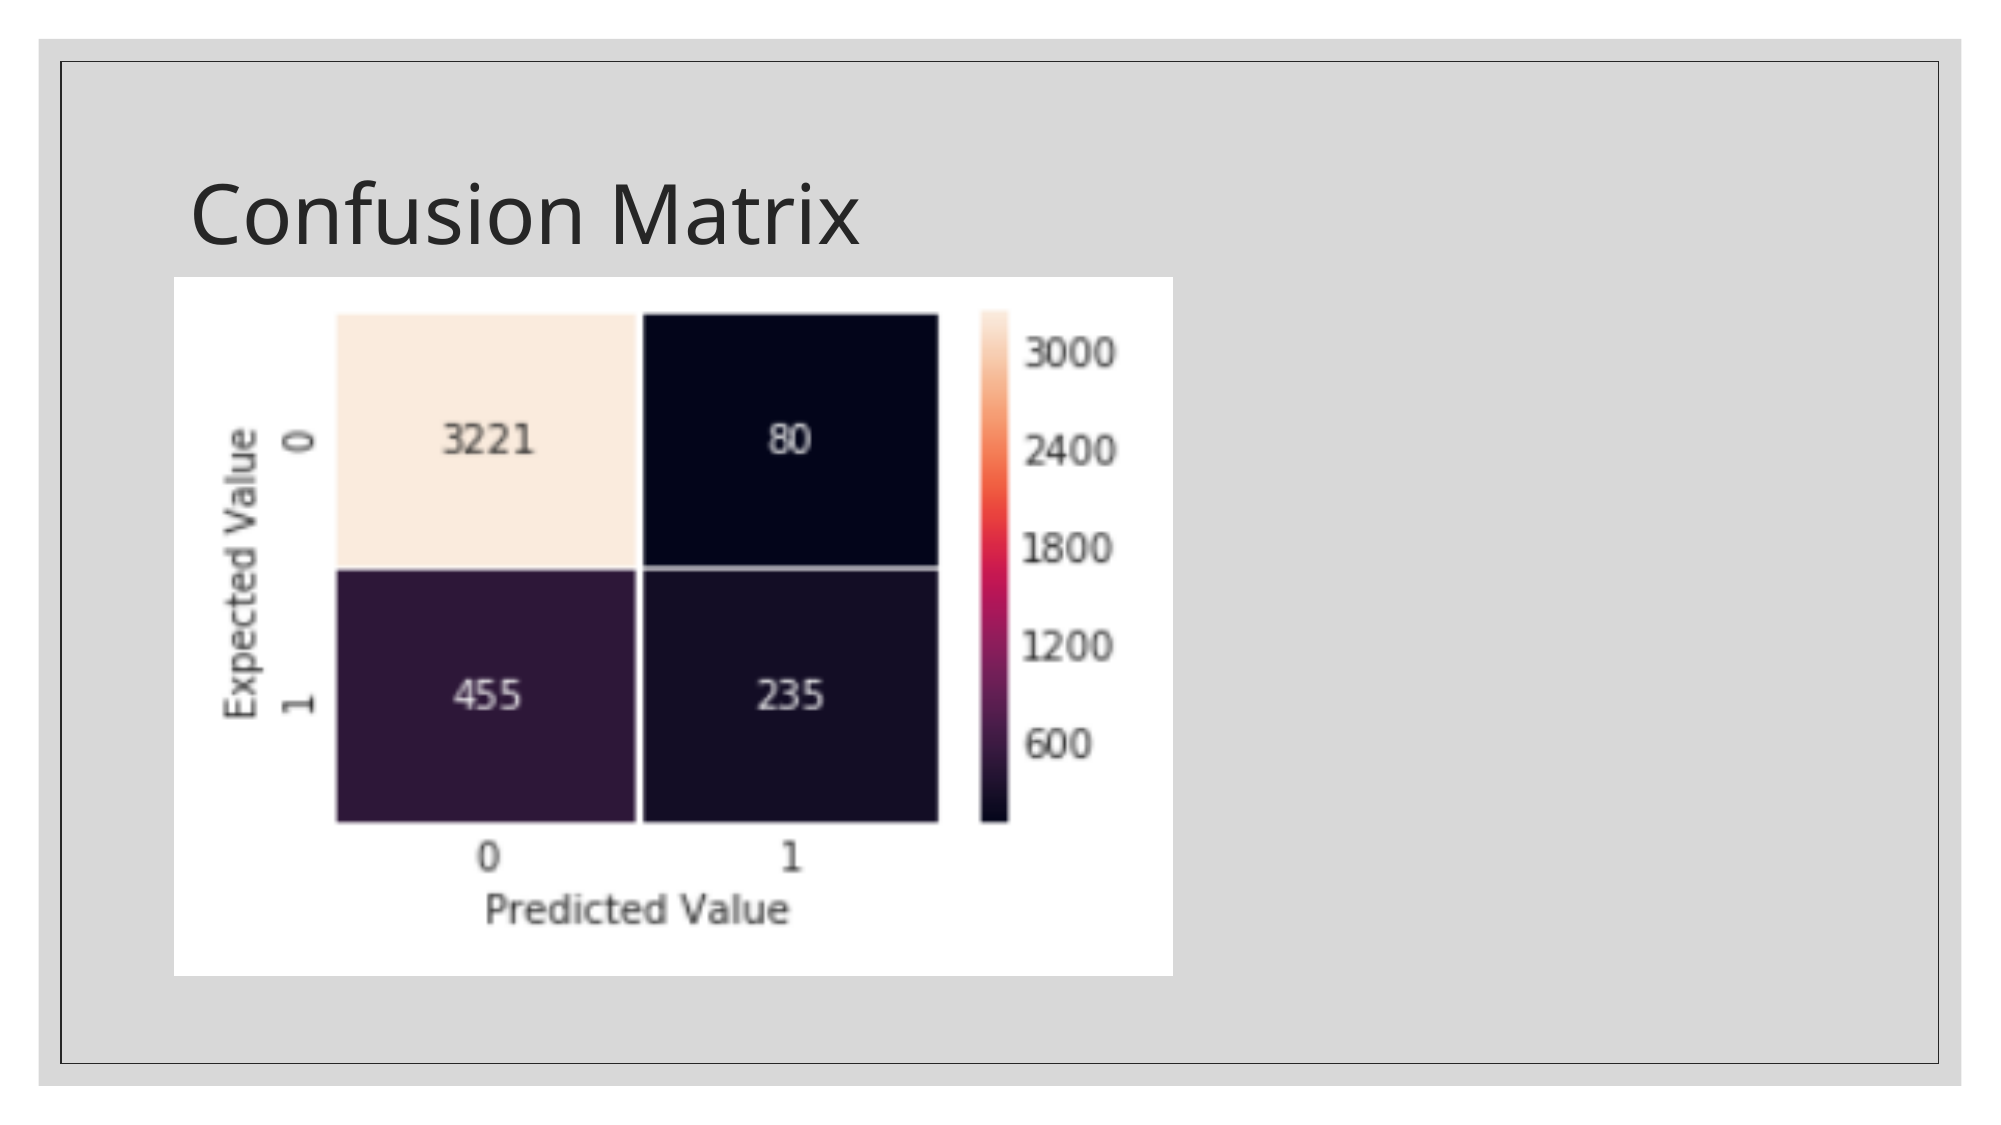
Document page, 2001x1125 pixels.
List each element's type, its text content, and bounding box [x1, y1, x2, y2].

picture [174, 277, 1173, 976]
title Confusion Matrix [174, 105, 1825, 331]
